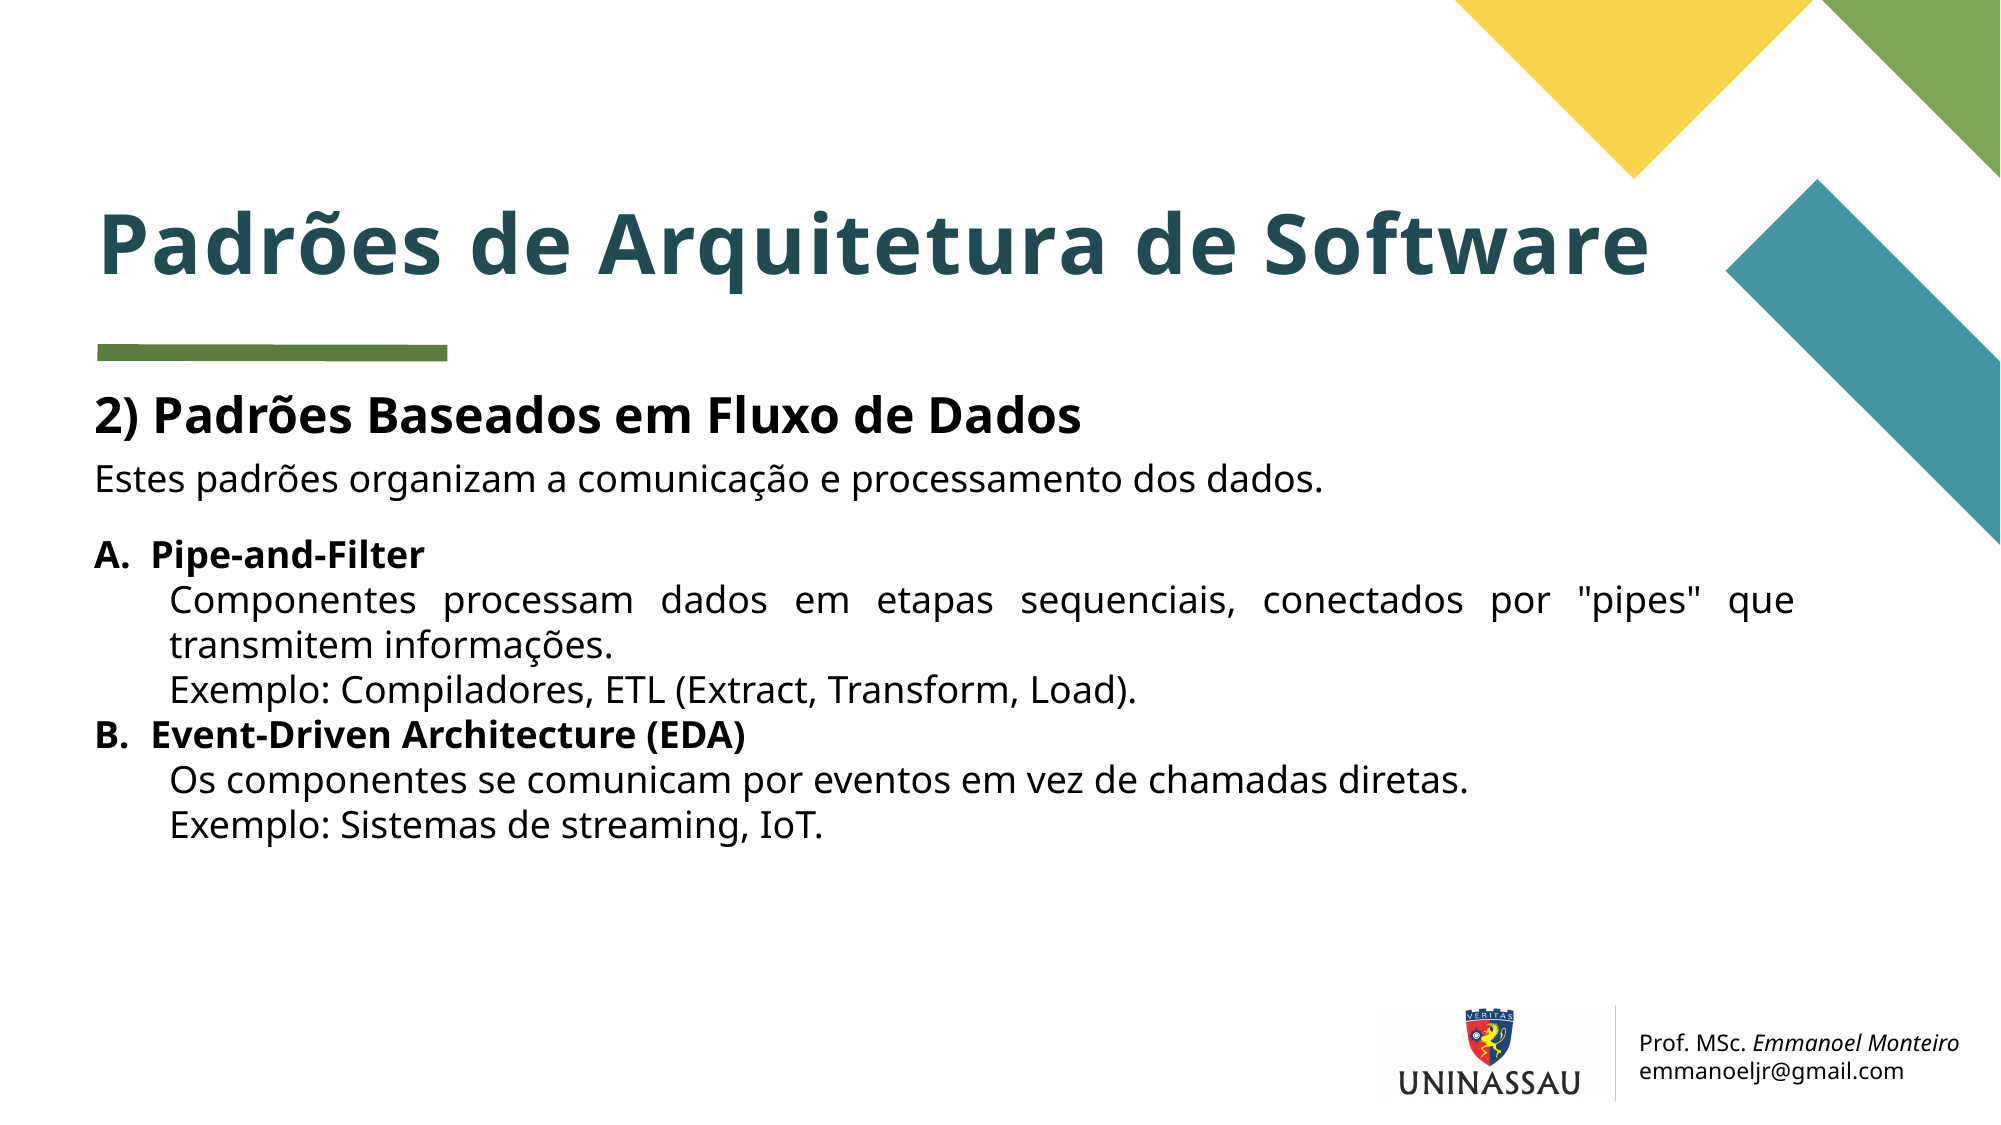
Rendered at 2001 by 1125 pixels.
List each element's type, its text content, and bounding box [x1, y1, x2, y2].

picture [1374, 1005, 1616, 1101]
text_box 2) Padrões Baseados em Fluxo de Dados [79, 376, 1509, 447]
text_box Estes padrões organizam a comunicação e processamento dos dados. [79, 447, 1812, 508]
title Padrões de Arquitetura de Software [97, 32, 1898, 291]
text_box Pipe-and-Filter Componentes processam dados em etapas sequenciais, conectados por "pipes" que transmitem informações. Exemplo: Compiladores, ETL (Extract, Transform, Load). Event-Driven Architecture (EDA) Os componentes se comunicam por eventos em vez de chamadas diretas. Exemplo: Sistemas de streaming, IoT. [79, 523, 1812, 853]
text_box Prof. MSc. Emmanoel Monteiro emmanoeljr@gmail.com [1624, 1021, 1975, 1092]
